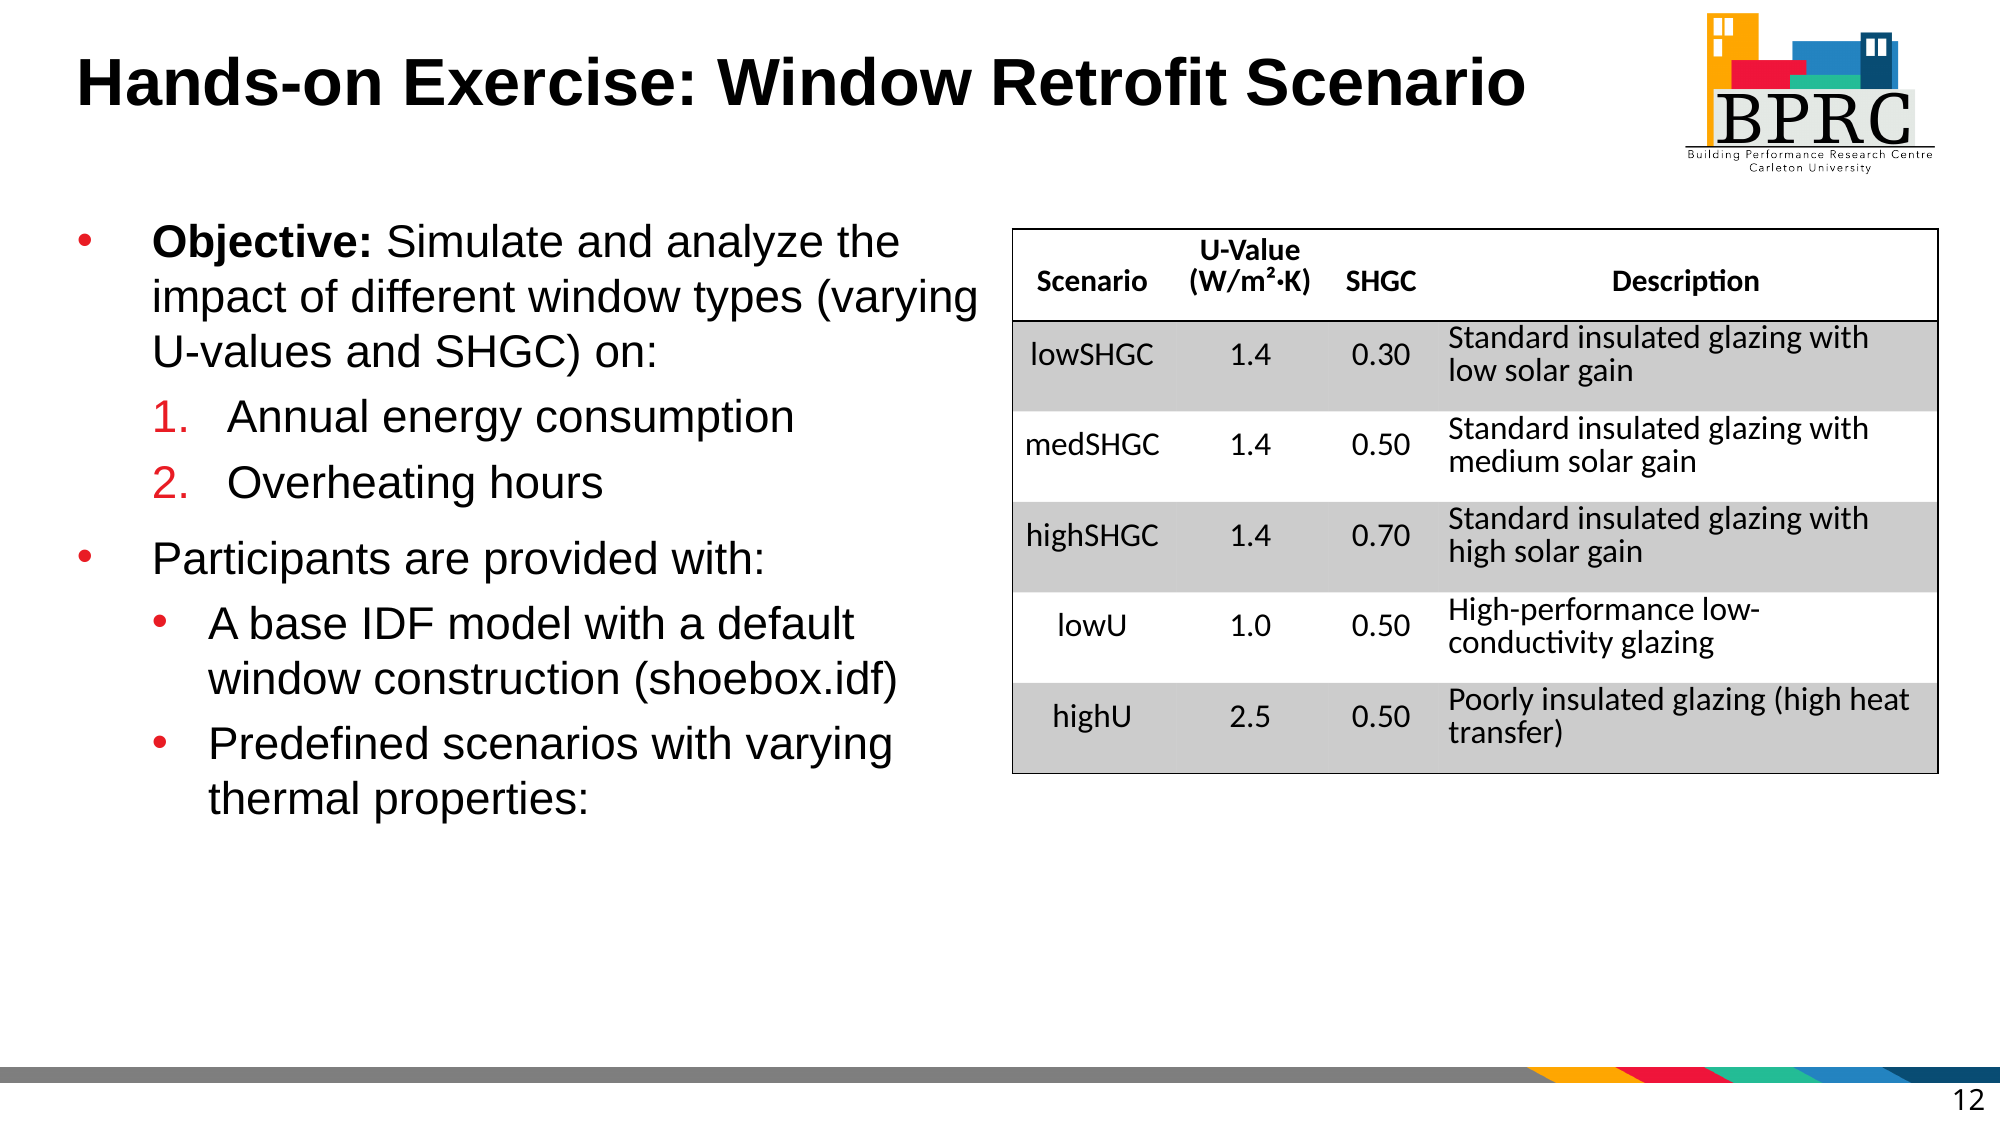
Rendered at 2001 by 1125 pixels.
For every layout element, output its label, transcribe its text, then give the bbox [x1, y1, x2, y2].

table_cell 1.0 [1176, 592, 1328, 683]
table_cell highSHGC [1013, 502, 1176, 592]
table_cell 2.5 [1176, 683, 1328, 773]
table_cell 0.50 [1328, 411, 1438, 502]
table_cell 0.50 [1328, 683, 1438, 773]
table_cell medSHGC [1013, 411, 1176, 502]
table_cell 0.70 [1328, 502, 1438, 592]
table_header Description [1438, 230, 1937, 320]
table_cell Standard insulated glazing with low solar gain [1438, 322, 1937, 411]
table_cell 1.4 [1176, 322, 1328, 411]
table_header Scenario [1013, 230, 1176, 320]
table_header SHGC [1328, 230, 1438, 320]
table_cell Standard insulated glazing with medium solar gain [1438, 411, 1937, 502]
picture [1667, 10, 1962, 176]
table_cell 1.4 [1176, 502, 1328, 592]
table_cell Poorly insulated glazing (high heat transfer) [1438, 683, 1937, 773]
list Objective: Simulate and analyze the impact of different window types (varying U-values and SHGC) on: Annual energy consumption Overheating hours Participants are provided with: A base IDF model with a default window construction (shoebox.idf) Predefined scenarios with varying thermal properties: [61, 204, 1013, 873]
table_header U-Value (W/m²·K) [1176, 230, 1328, 320]
table_cell 1.4 [1176, 411, 1328, 502]
table_cell 0.50 [1328, 592, 1438, 683]
table_cell lowU [1013, 592, 1176, 683]
table_cell lowSHGC [1013, 322, 1176, 411]
picture [0, 1067, 2000, 1083]
table_cell highU [1013, 683, 1176, 773]
table_cell High-performance low-conductivity glazing [1438, 592, 1937, 683]
table_cell Standard insulated glazing with high solar gain [1438, 502, 1937, 592]
title Hands-on Exercise: Window Retrofit Scenario [61, 0, 1668, 168]
table_cell 0.30 [1328, 322, 1438, 411]
